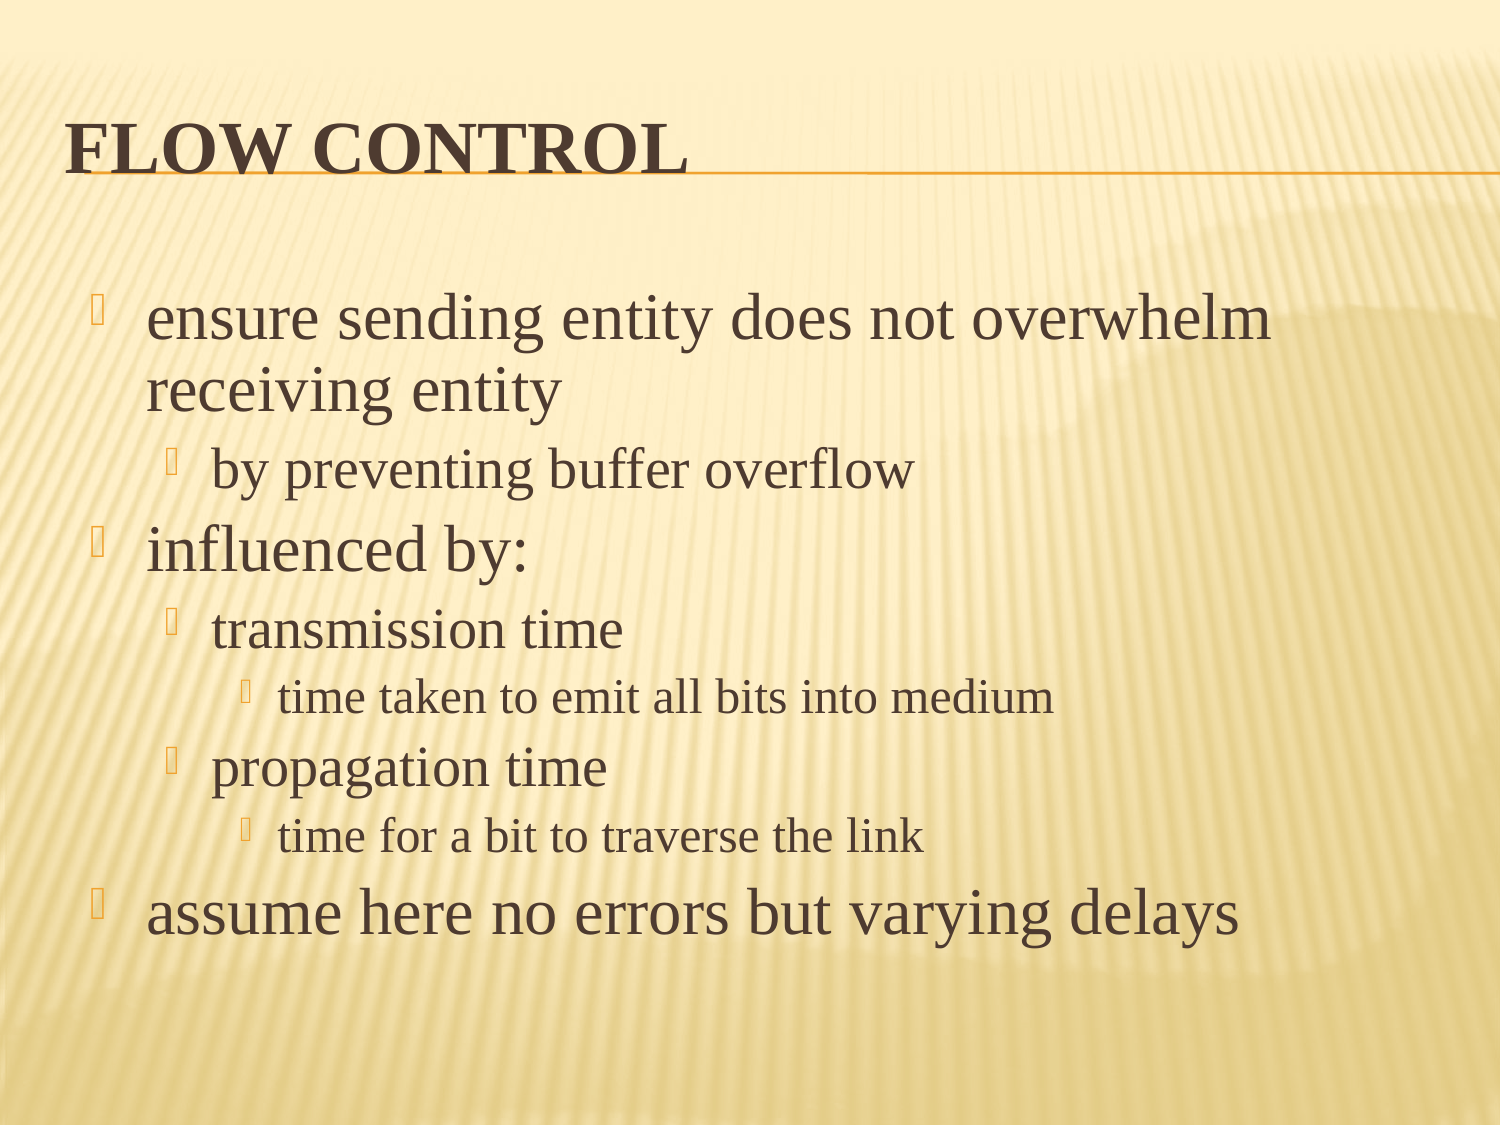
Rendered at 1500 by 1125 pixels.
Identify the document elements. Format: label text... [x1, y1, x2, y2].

title Flow Control [50, 75, 1475, 213]
list ensure sending entity does not overwhelm receiving entity by preventing buffer overflow influenced by: transmission time time taken to emit all bits into medium propagation time time for a bit to traverse the link assume here no errors but varying delays [75, 275, 1425, 1063]
